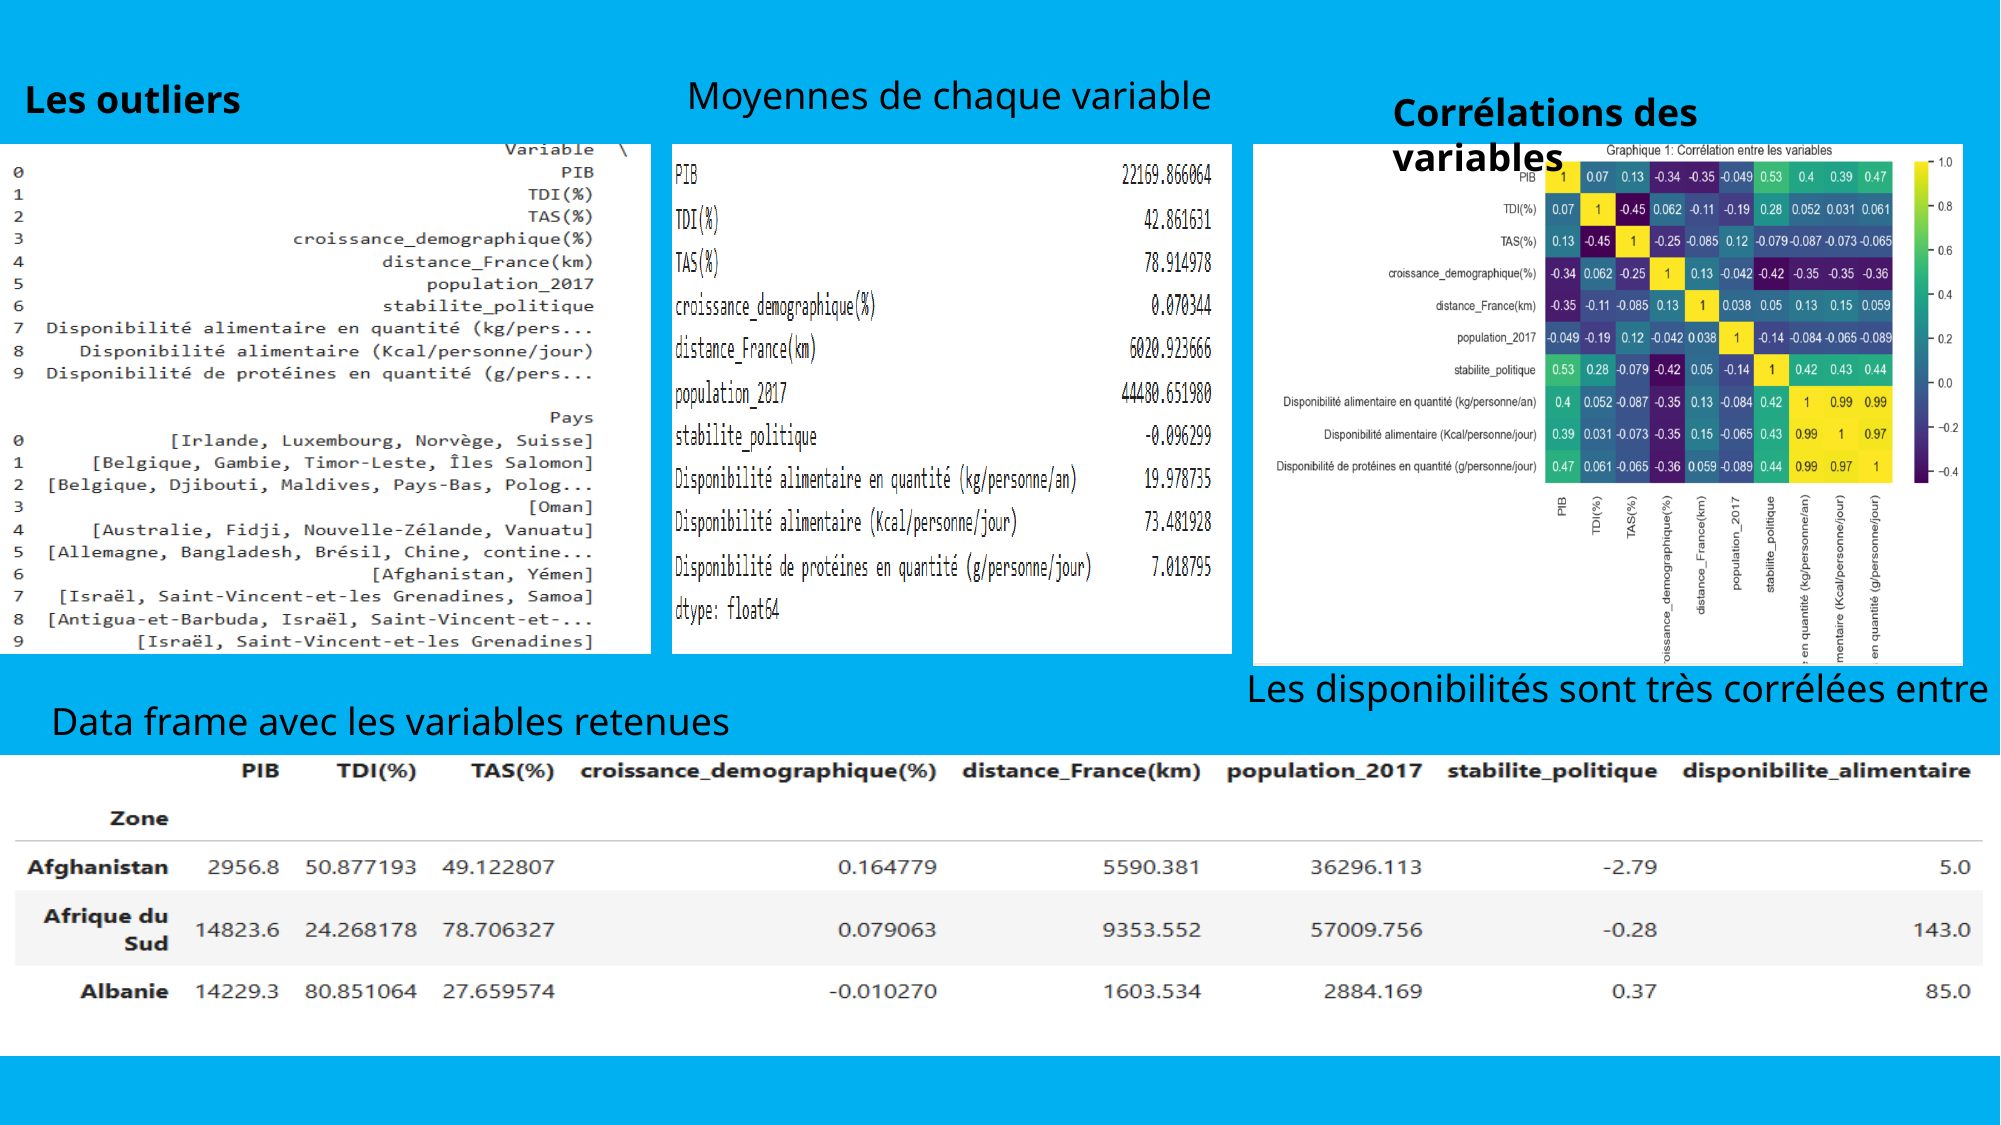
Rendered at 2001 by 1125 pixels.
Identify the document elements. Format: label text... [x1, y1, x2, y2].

text_box Data frame avec les variables retenues [36, 690, 873, 751]
text_box Moyennes de chaque variable [672, 64, 1232, 125]
text_box Corrélations des variables [1377, 81, 1809, 144]
text_box Les outliers [0, 68, 650, 129]
picture [0, 145, 650, 653]
picture [1254, 144, 1962, 665]
picture [0, 756, 2000, 1055]
text_box Les disponibilités sont très corrélées entre elles. [1231, 657, 2000, 718]
picture [673, 145, 1231, 653]
